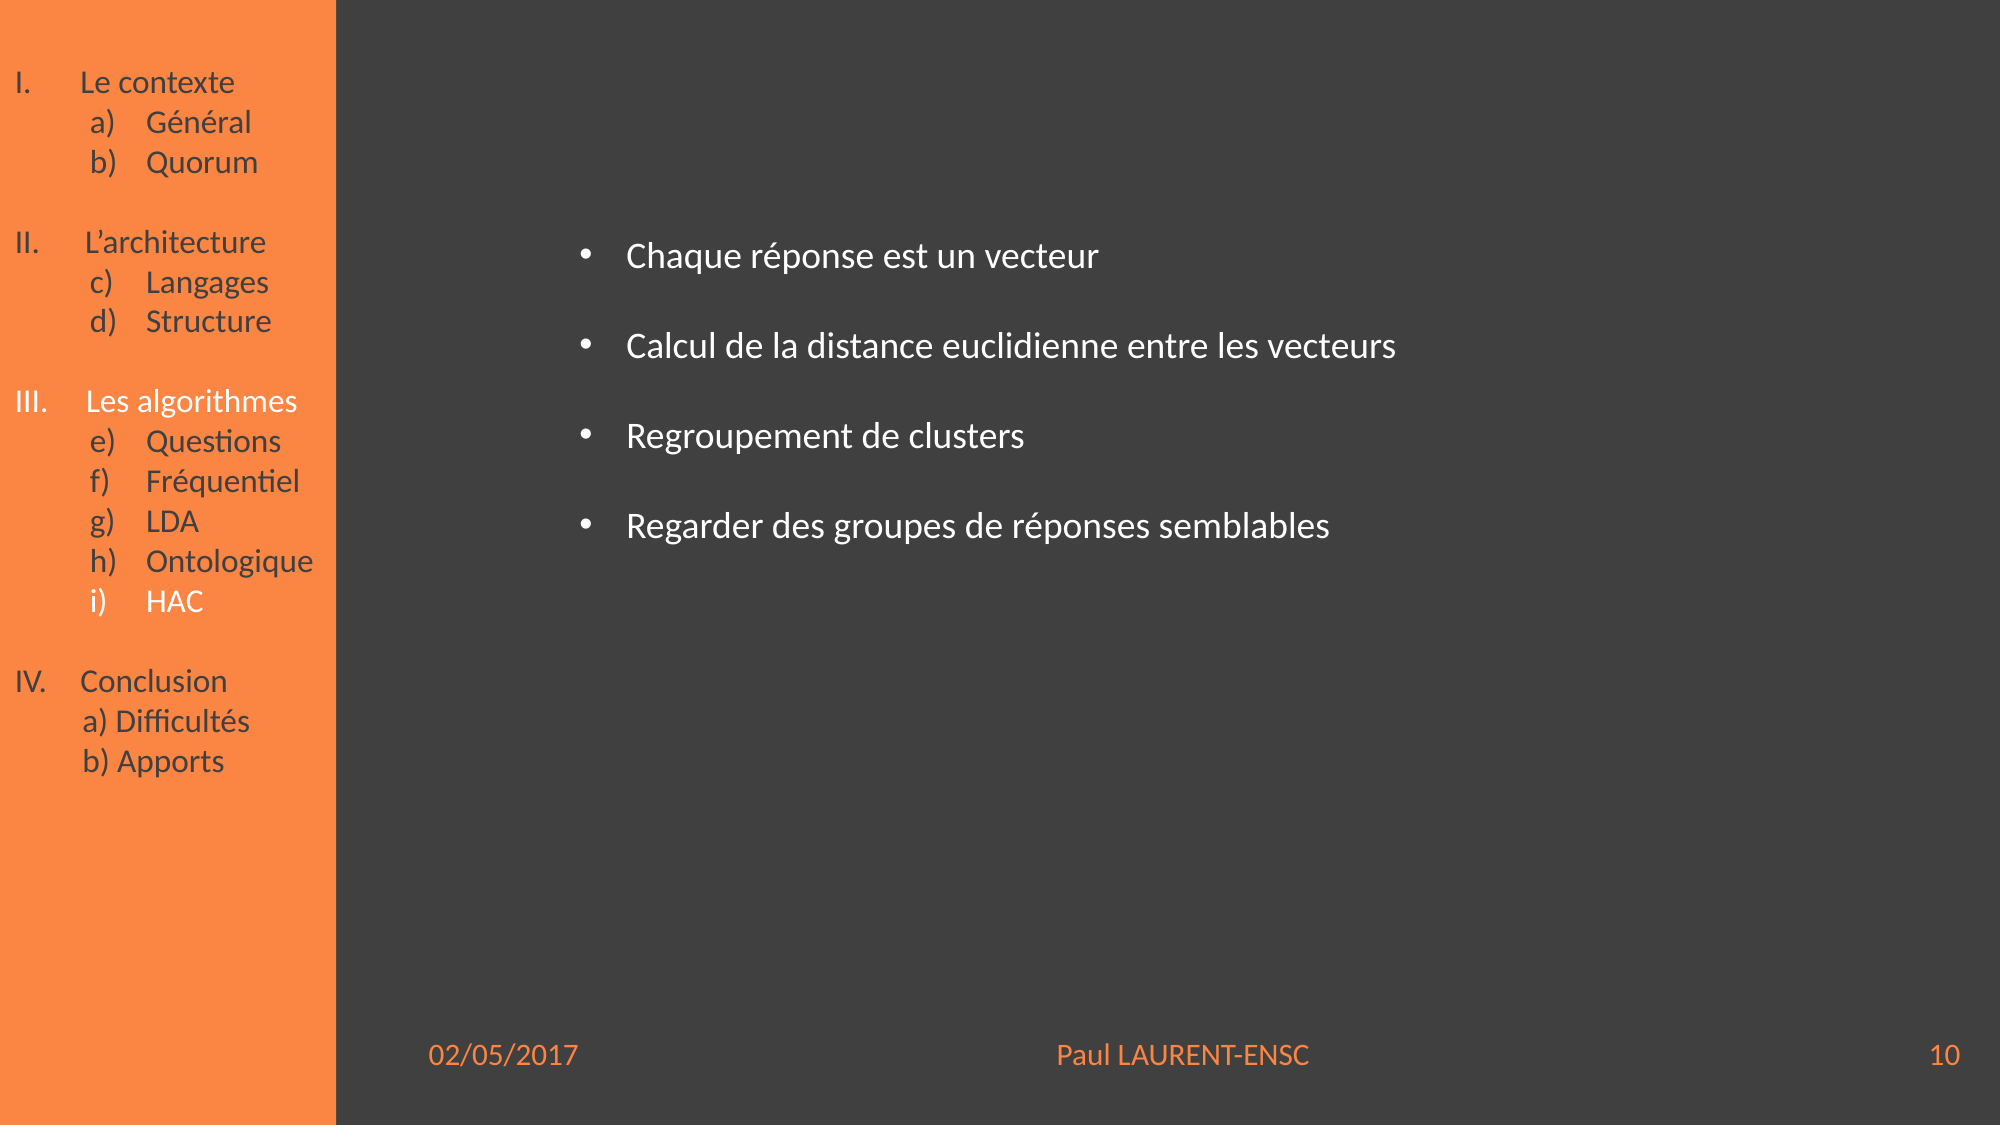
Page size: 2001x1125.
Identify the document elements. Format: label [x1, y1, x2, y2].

text_box [0, 0, 2000, 1125]
